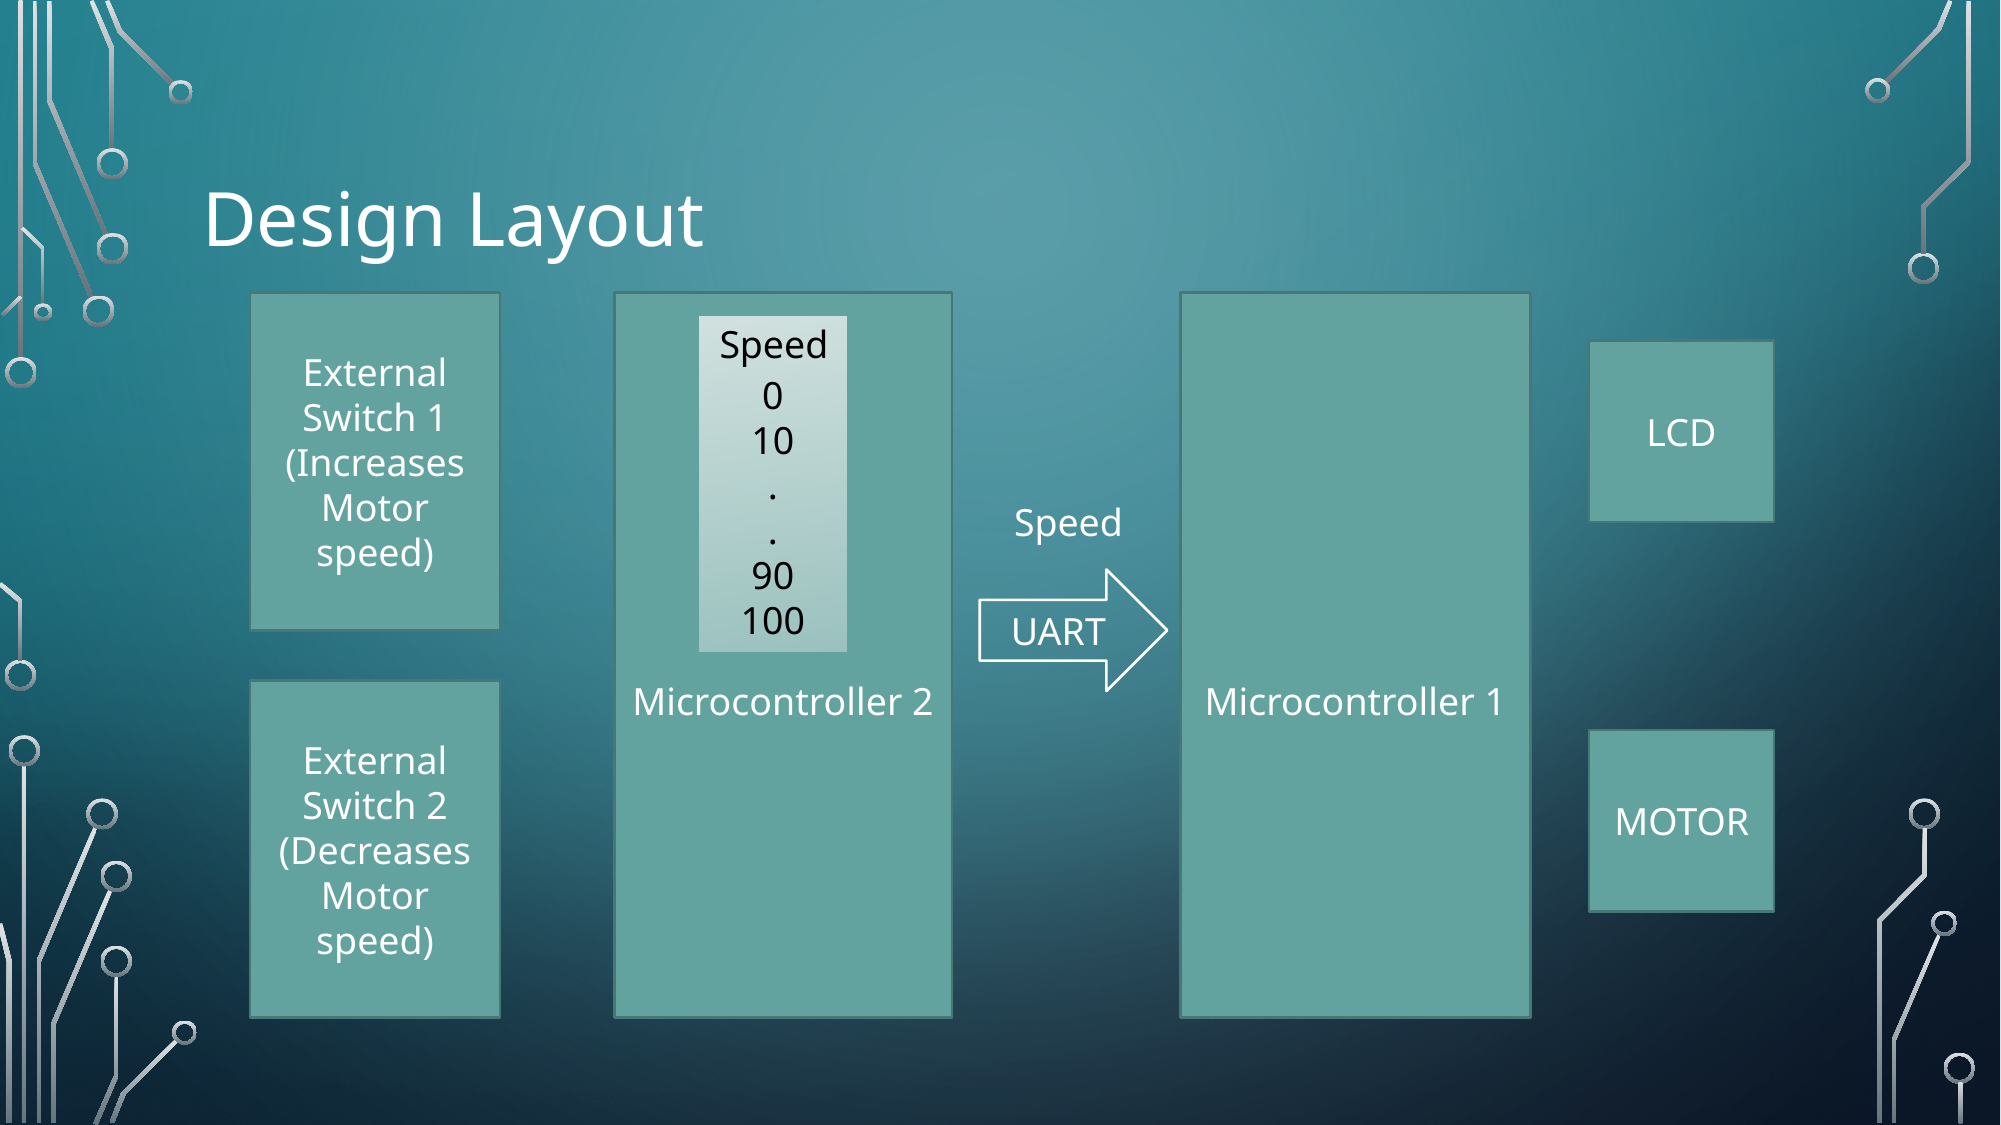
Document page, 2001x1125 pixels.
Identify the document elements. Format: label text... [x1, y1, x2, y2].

text_box MOTOR [1588, 729, 1775, 913]
text_box Microcontroller 1 [1179, 344, 1532, 1019]
text_box UART [978, 568, 1169, 693]
text_box Microcontroller 2 [613, 344, 953, 1019]
text_box LCD [1588, 344, 1775, 523]
text_box 0 10 . . 90 100 [697, 344, 849, 654]
text_box External Switch 1 (Increases Motor speed) [249, 344, 501, 632]
title Design Layout [187, 101, 1813, 344]
text_box External Switch 2 (Decreases Motor speed) [249, 679, 501, 1019]
text_box Speed [700, 344, 848, 374]
text_box Speed [994, 491, 1143, 552]
